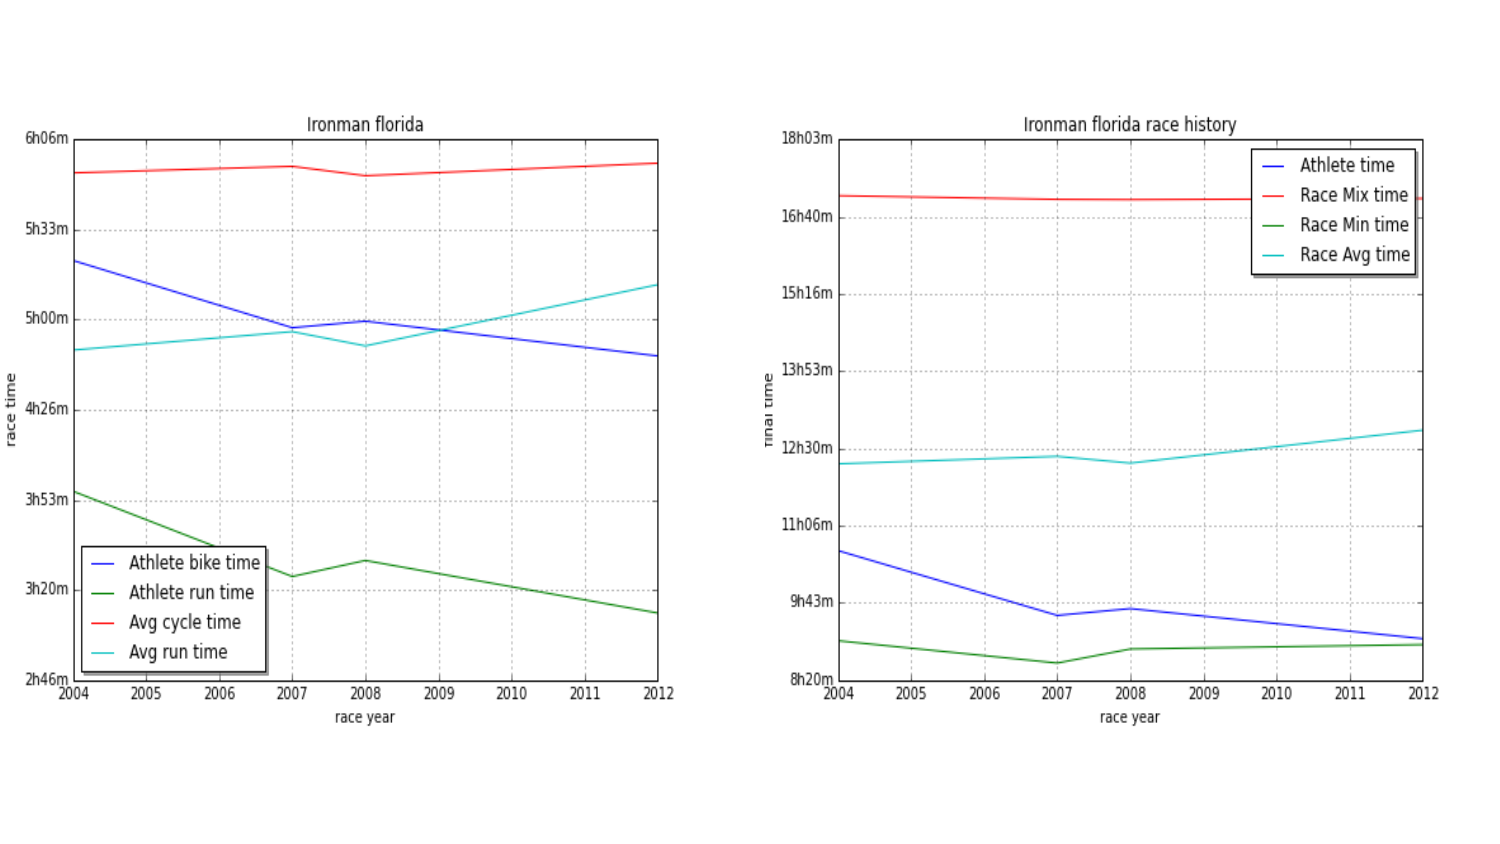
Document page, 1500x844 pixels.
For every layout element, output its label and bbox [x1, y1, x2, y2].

picture [0, 72, 731, 749]
picture [765, 72, 1497, 749]
